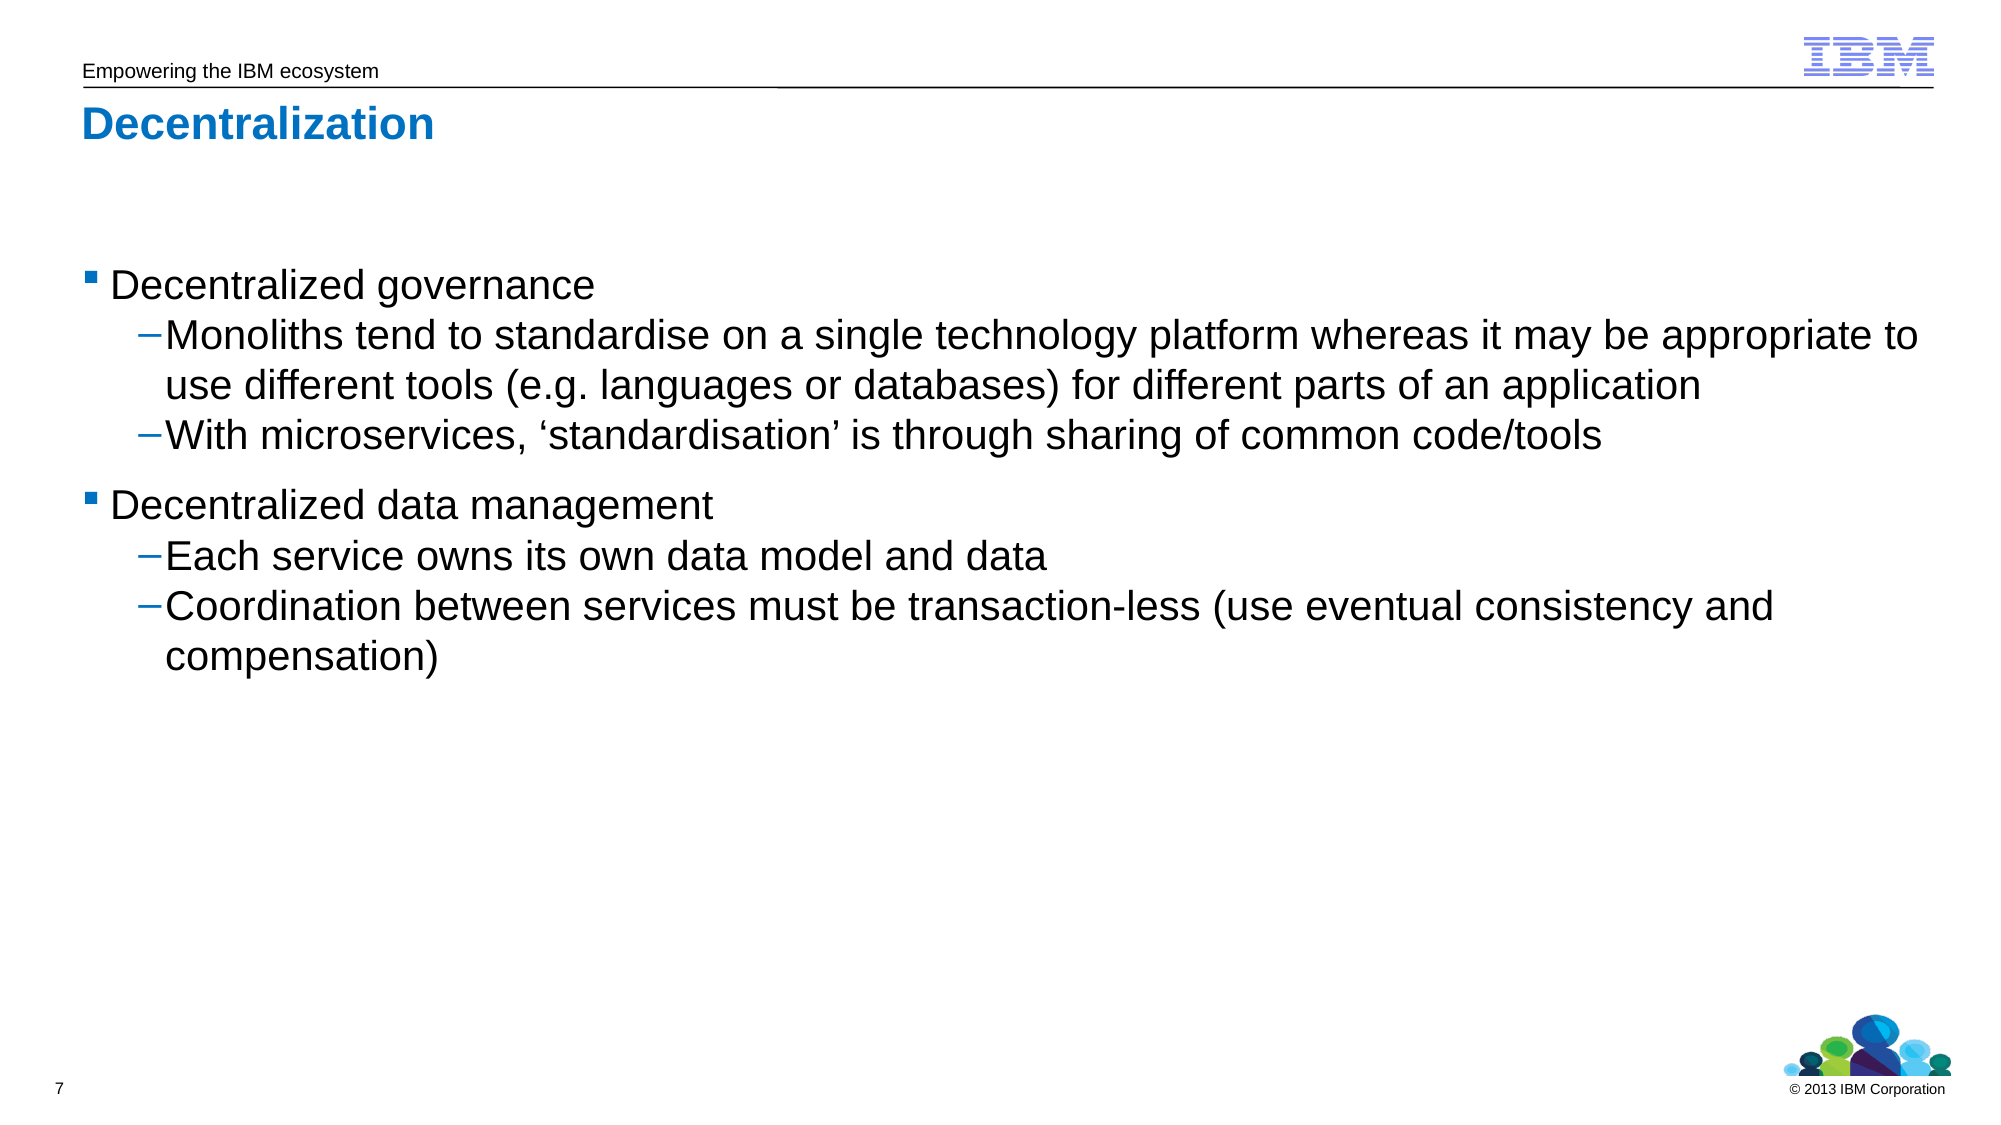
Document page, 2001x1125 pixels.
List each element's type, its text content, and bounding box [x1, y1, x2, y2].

list Decentralized governance Monoliths tend to standardise on a single technology platform whereas it may be appropriate to use different tools (e.g. languages or databases) for different parts of an application With microservices, ‘standardisation’ is through sharing of common code/tools Decentralized data management Each service owns its own data model and data Coordination between services must be transaction-less (use eventual consistency and compensation) [66, 249, 2001, 963]
picture [1804, 37, 1934, 76]
picture [1783, 1014, 1951, 1076]
slide_number 7 [39, 1072, 121, 1103]
title Decentralization [80, 99, 1951, 151]
